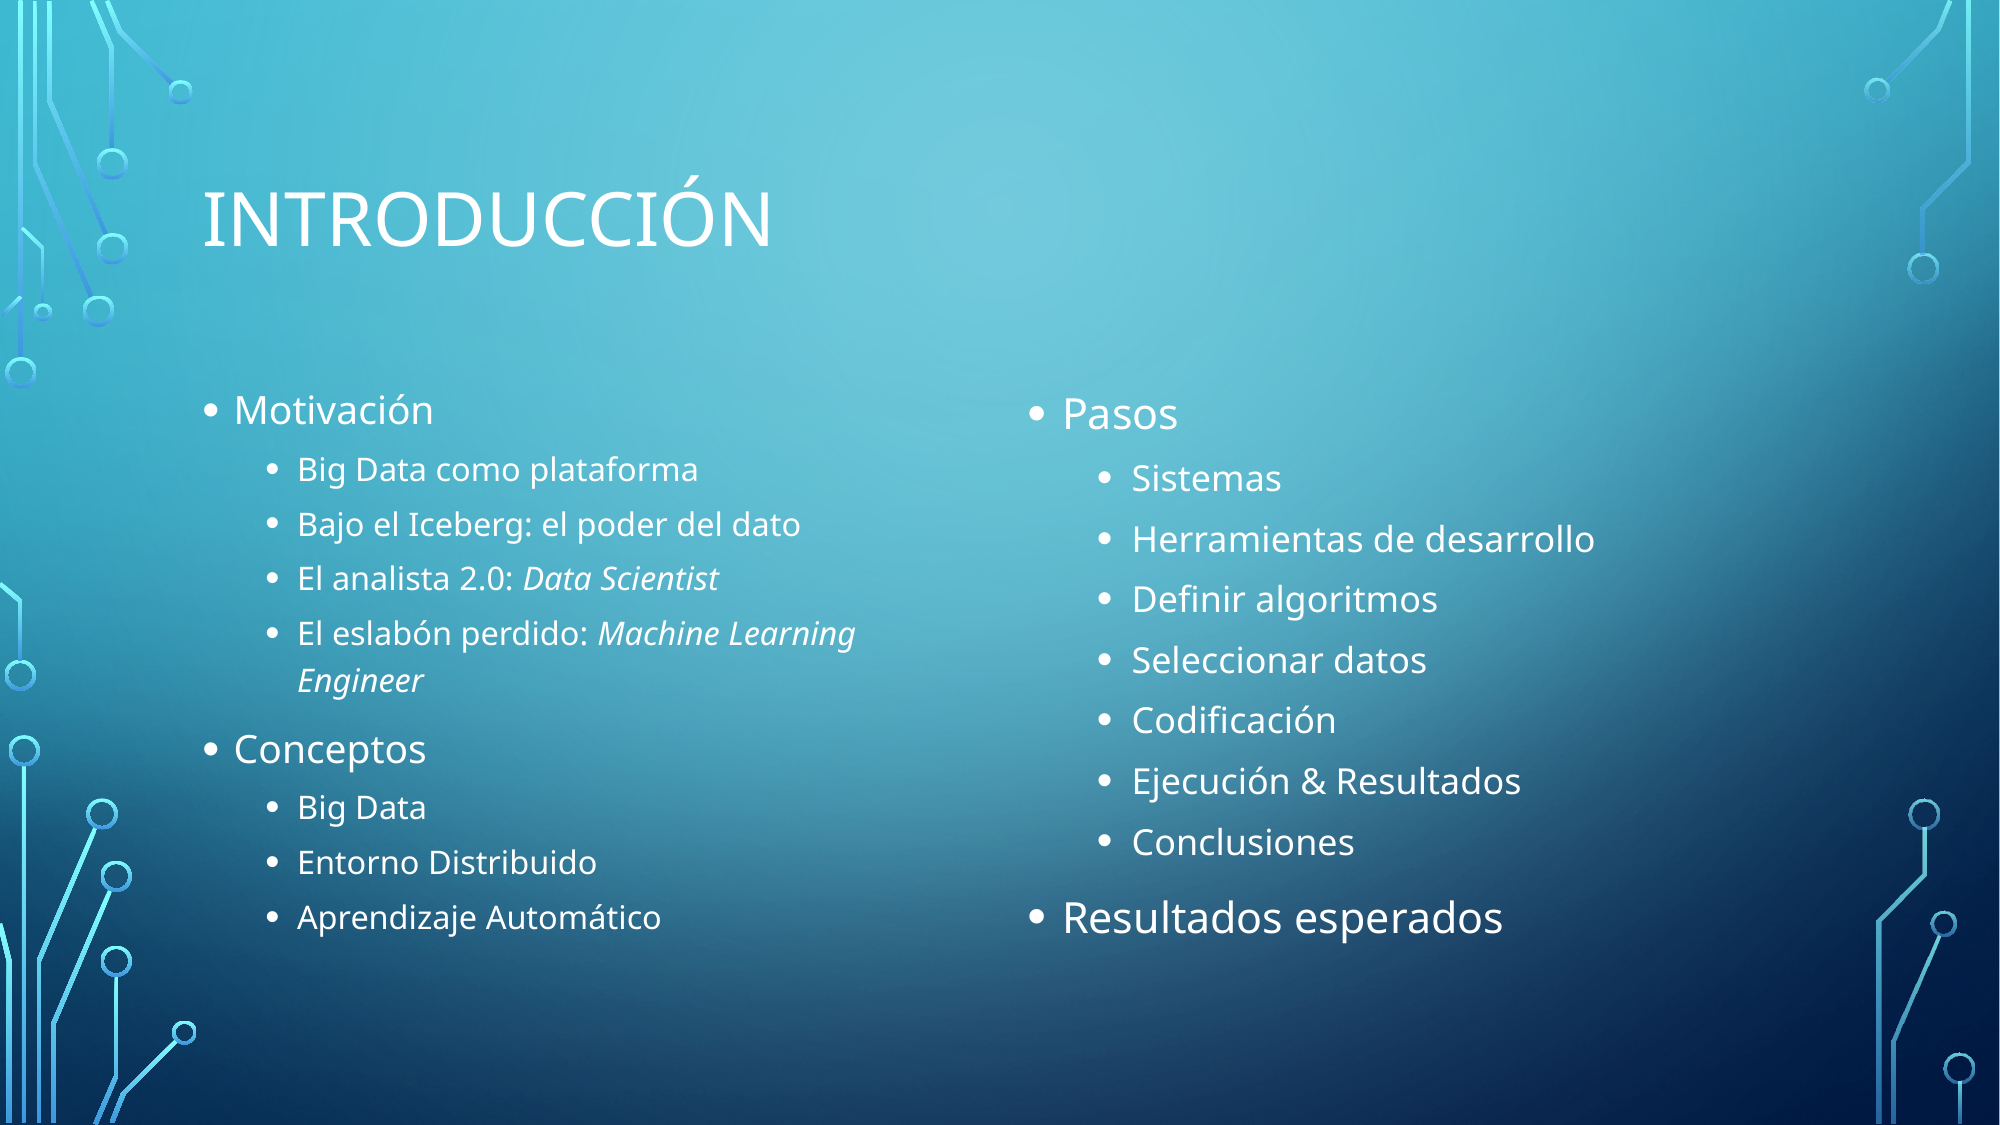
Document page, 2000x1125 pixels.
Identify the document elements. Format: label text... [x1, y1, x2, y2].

list Pasos Sistemas Herramientas de desarrollo Definir algoritmos Seleccionar datos Codificación Ejecución & Resultados Conclusiones Resultados esperados [1012, 369, 1812, 950]
list Motivación Big Data como plataforma Bajo el Iceberg: el poder del dato El analista 2.0: Data Scientist El eslabón perdido: Machine Learning Engineer Conceptos Big Data Entorno Distribuido Aprendizaje Automático [187, 369, 988, 950]
title INTRODUCCIóN [187, 101, 1812, 344]
